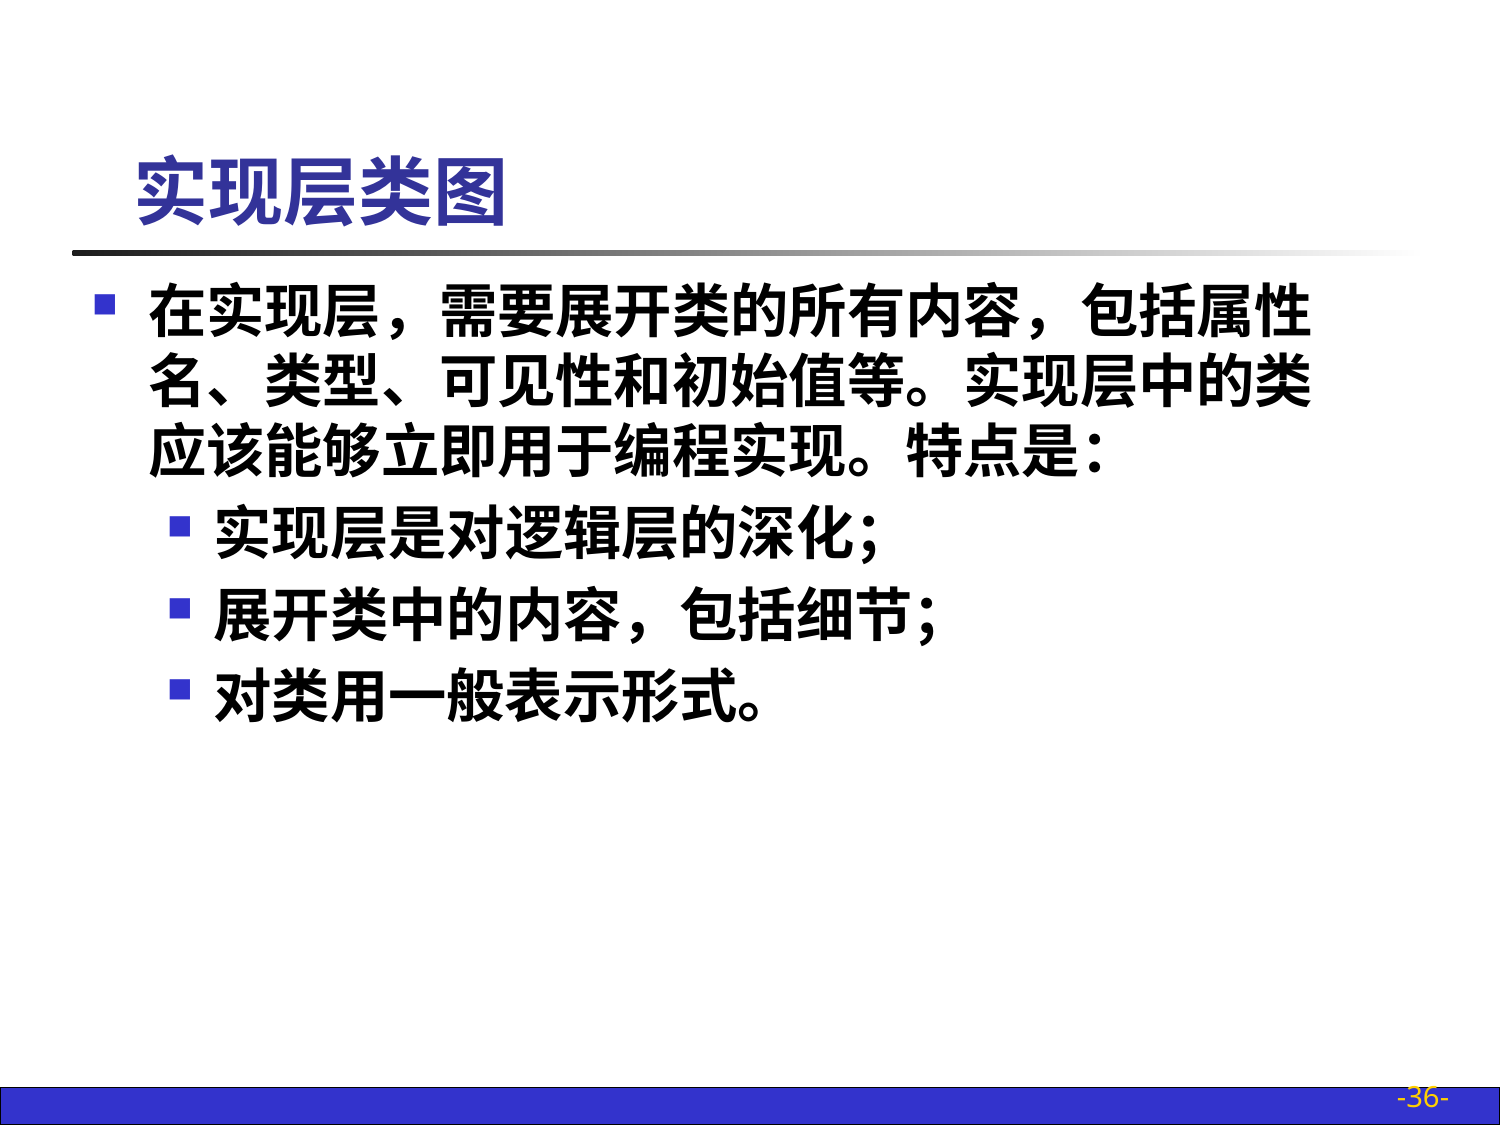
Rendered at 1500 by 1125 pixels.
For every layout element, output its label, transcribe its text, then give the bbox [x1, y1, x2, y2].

text_box -36- [1151, 1074, 1464, 1125]
title 实现层类图 [118, 54, 1398, 243]
list 在实现层，需要展开类的所有内容，包括属性名、类型、可见性和初始值等。实现层中的类应该能够立即用于编程实现。特点是： 实现层是对逻辑层的深化； 展开类中的内容，包括细节； 对类用一般表示形式。 [76, 267, 1352, 1000]
